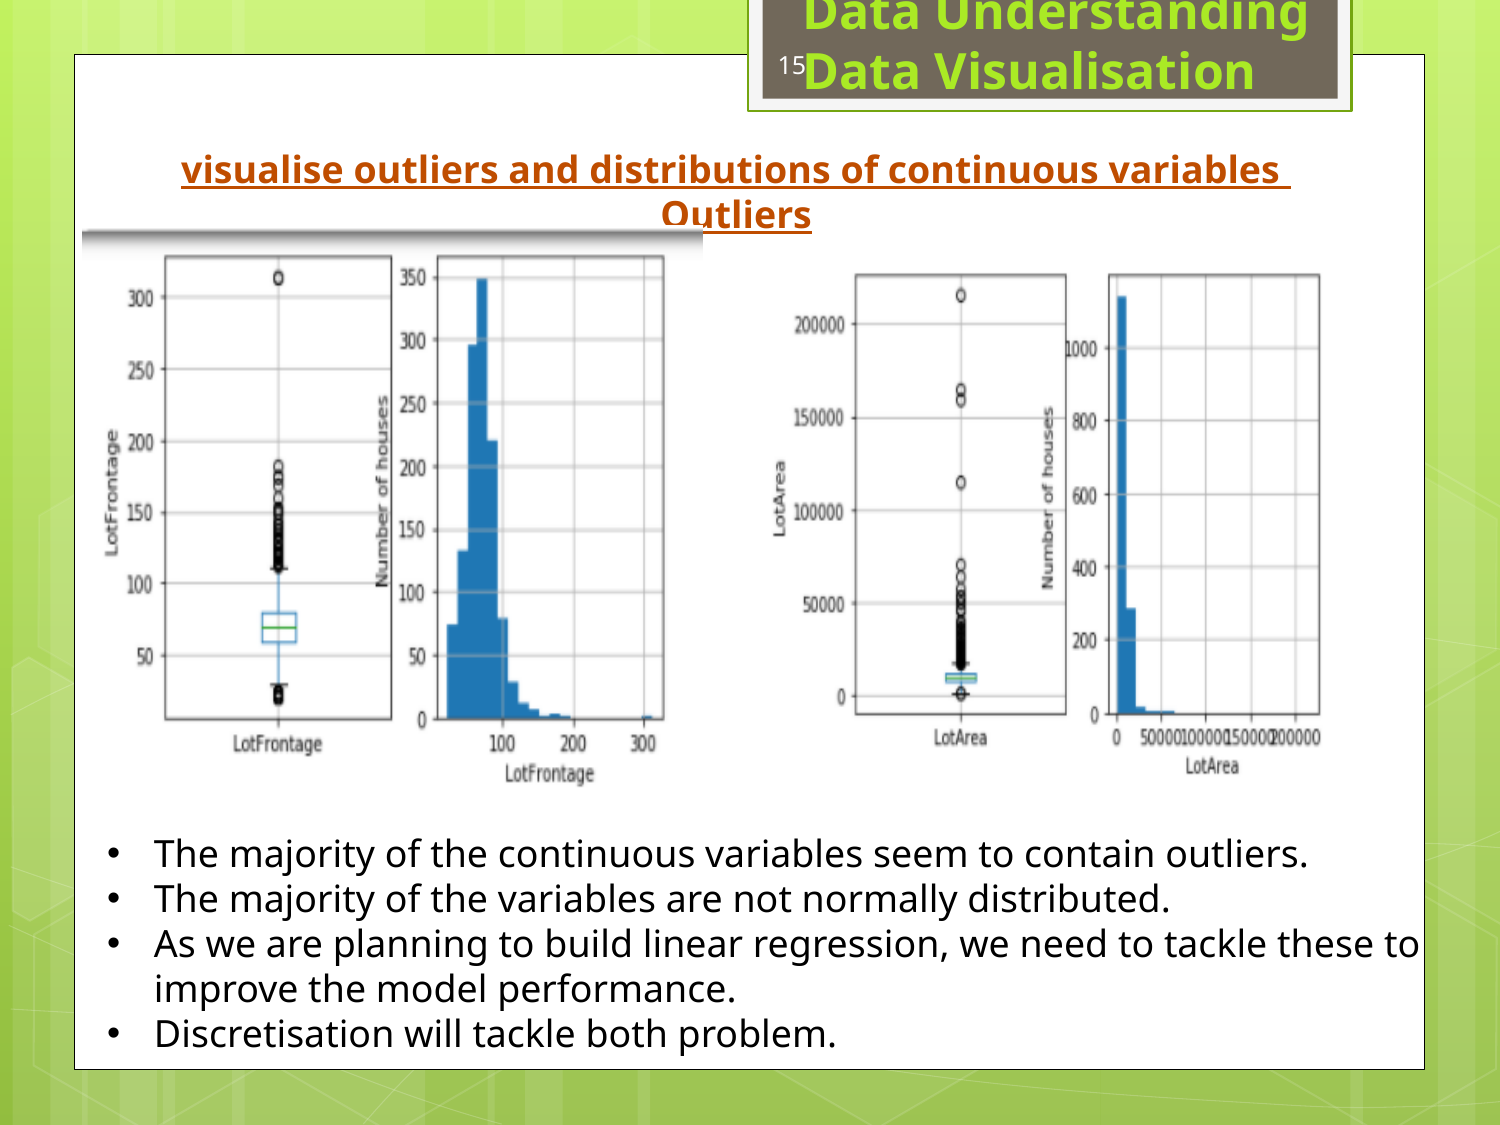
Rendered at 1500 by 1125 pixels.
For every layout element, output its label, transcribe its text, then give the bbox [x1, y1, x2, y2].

text_box Data Understanding Data Visualisation [788, 0, 1366, 167]
picture [734, 236, 1362, 799]
picture [81, 224, 703, 799]
slide_number 15 [762, 36, 982, 97]
text_box visualise outliers and distributions of continuous variables Outliers [104, 138, 1369, 244]
text_box The majority of the continuous variables seem to contain outliers. The majority of the variables are not normally distributed. As we are planning to build linear regression, we need to tackle these to improve the model performance. Discretisation will tackle both problem. [92, 822, 1451, 1062]
